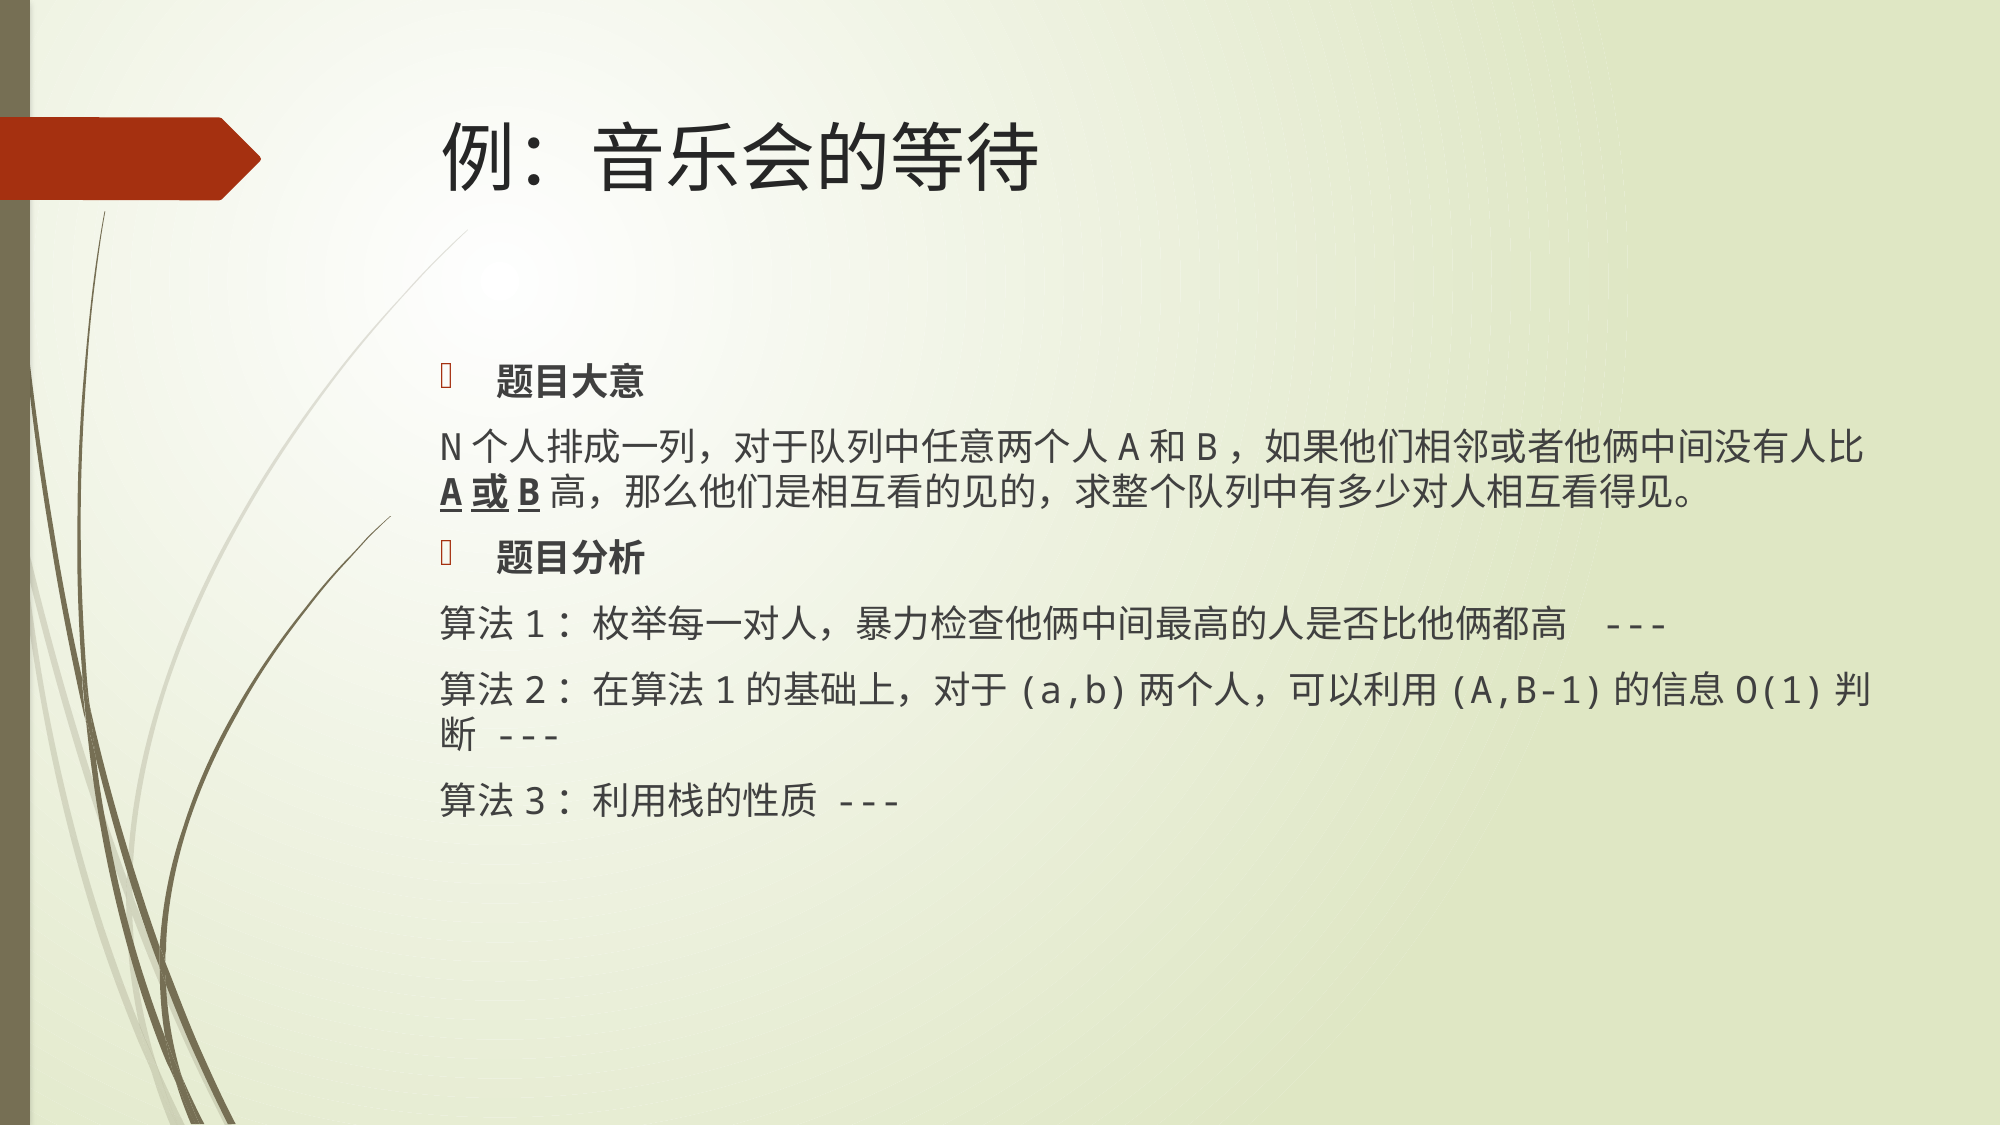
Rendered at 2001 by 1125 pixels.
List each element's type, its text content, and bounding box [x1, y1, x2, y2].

title 例：音乐会的等待 [425, 102, 1888, 313]
